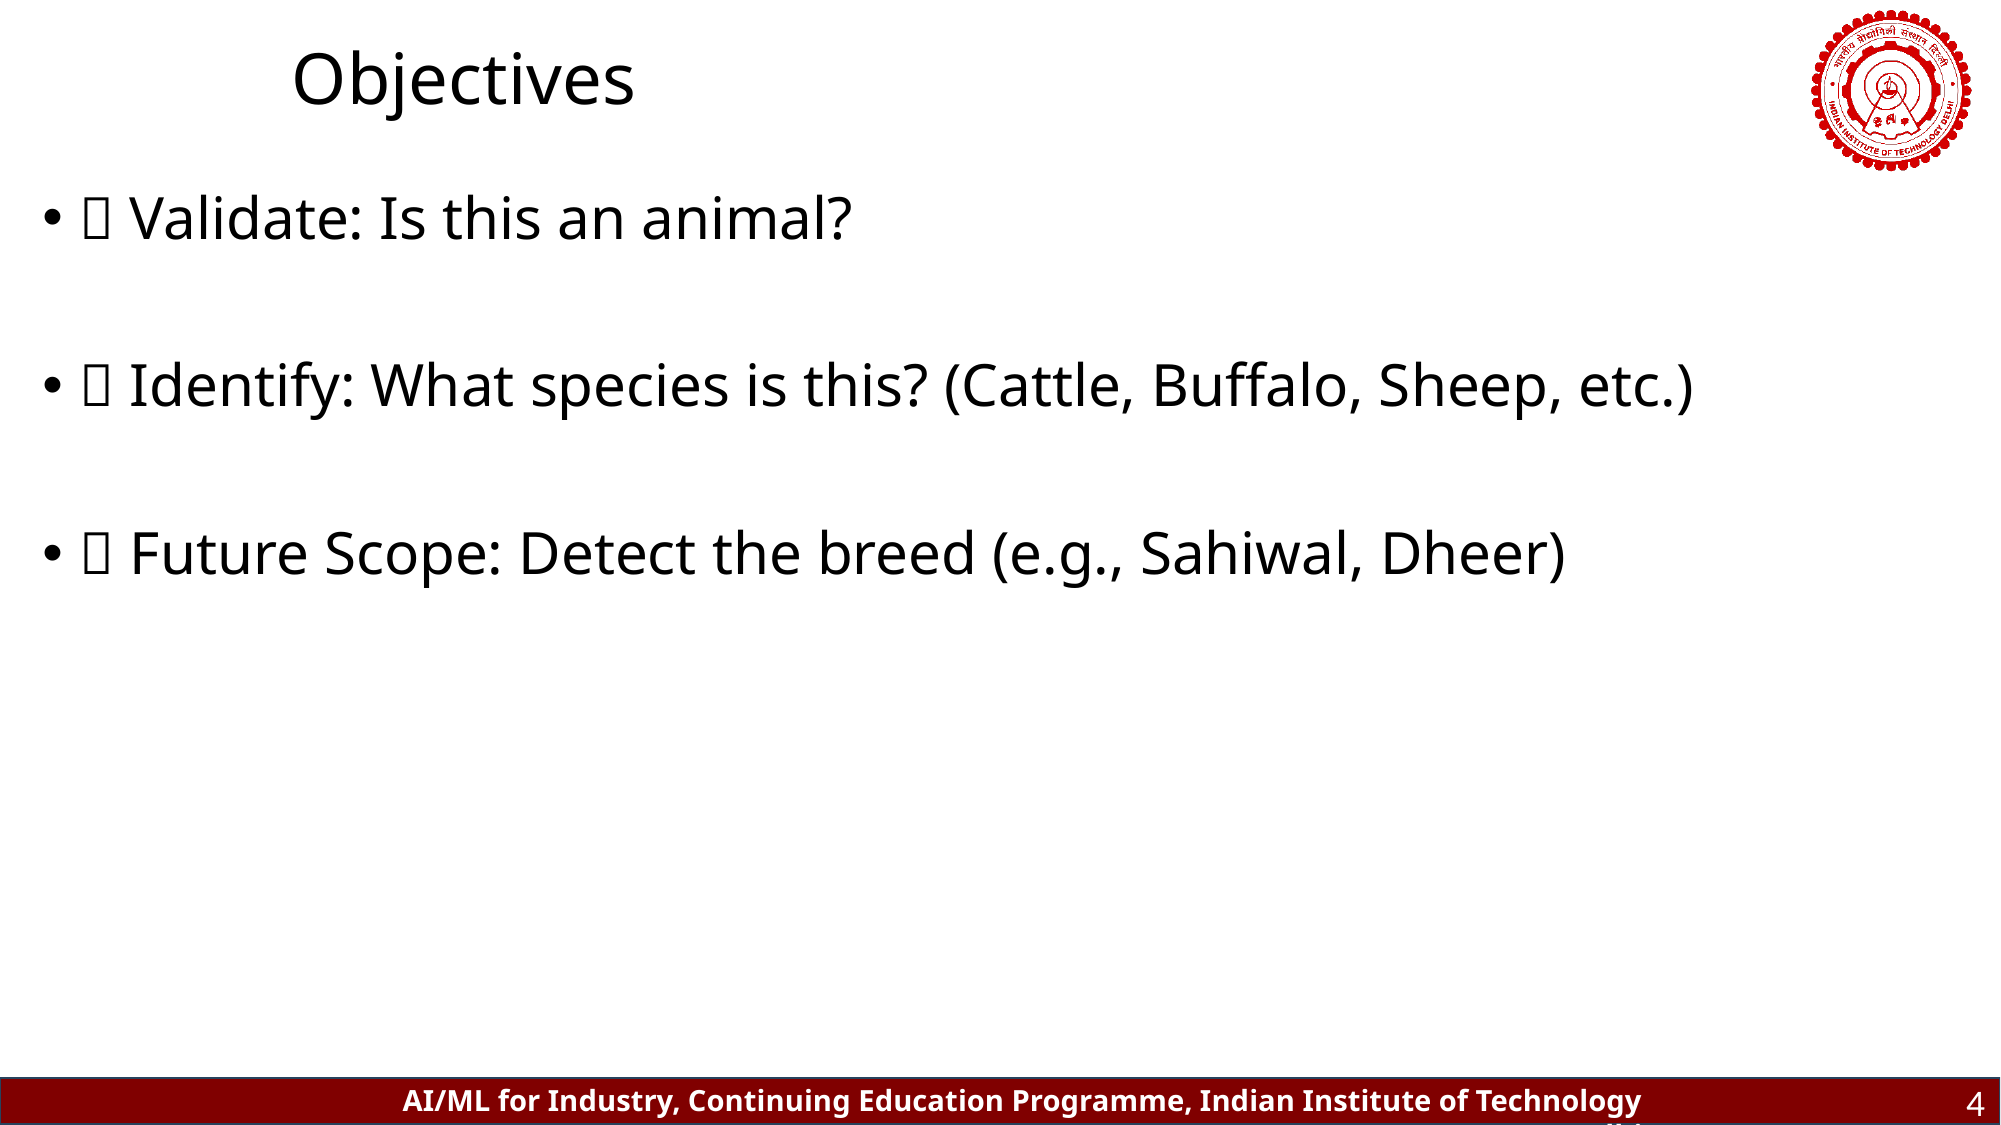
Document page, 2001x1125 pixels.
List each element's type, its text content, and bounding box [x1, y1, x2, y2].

title Project Objectives [27, 35, 1782, 127]
slide_number 4 [1914, 1071, 2000, 1123]
picture [1809, 8, 1973, 173]
list ✅ Validate: Is this an animal? ✅ Identify: What species is this? (Cattle, Buffalo, Sheep, etc.) 🔮 Future Scope: Detect the breed (e.g., Sahiwal, Dheer) [27, 181, 1973, 1028]
